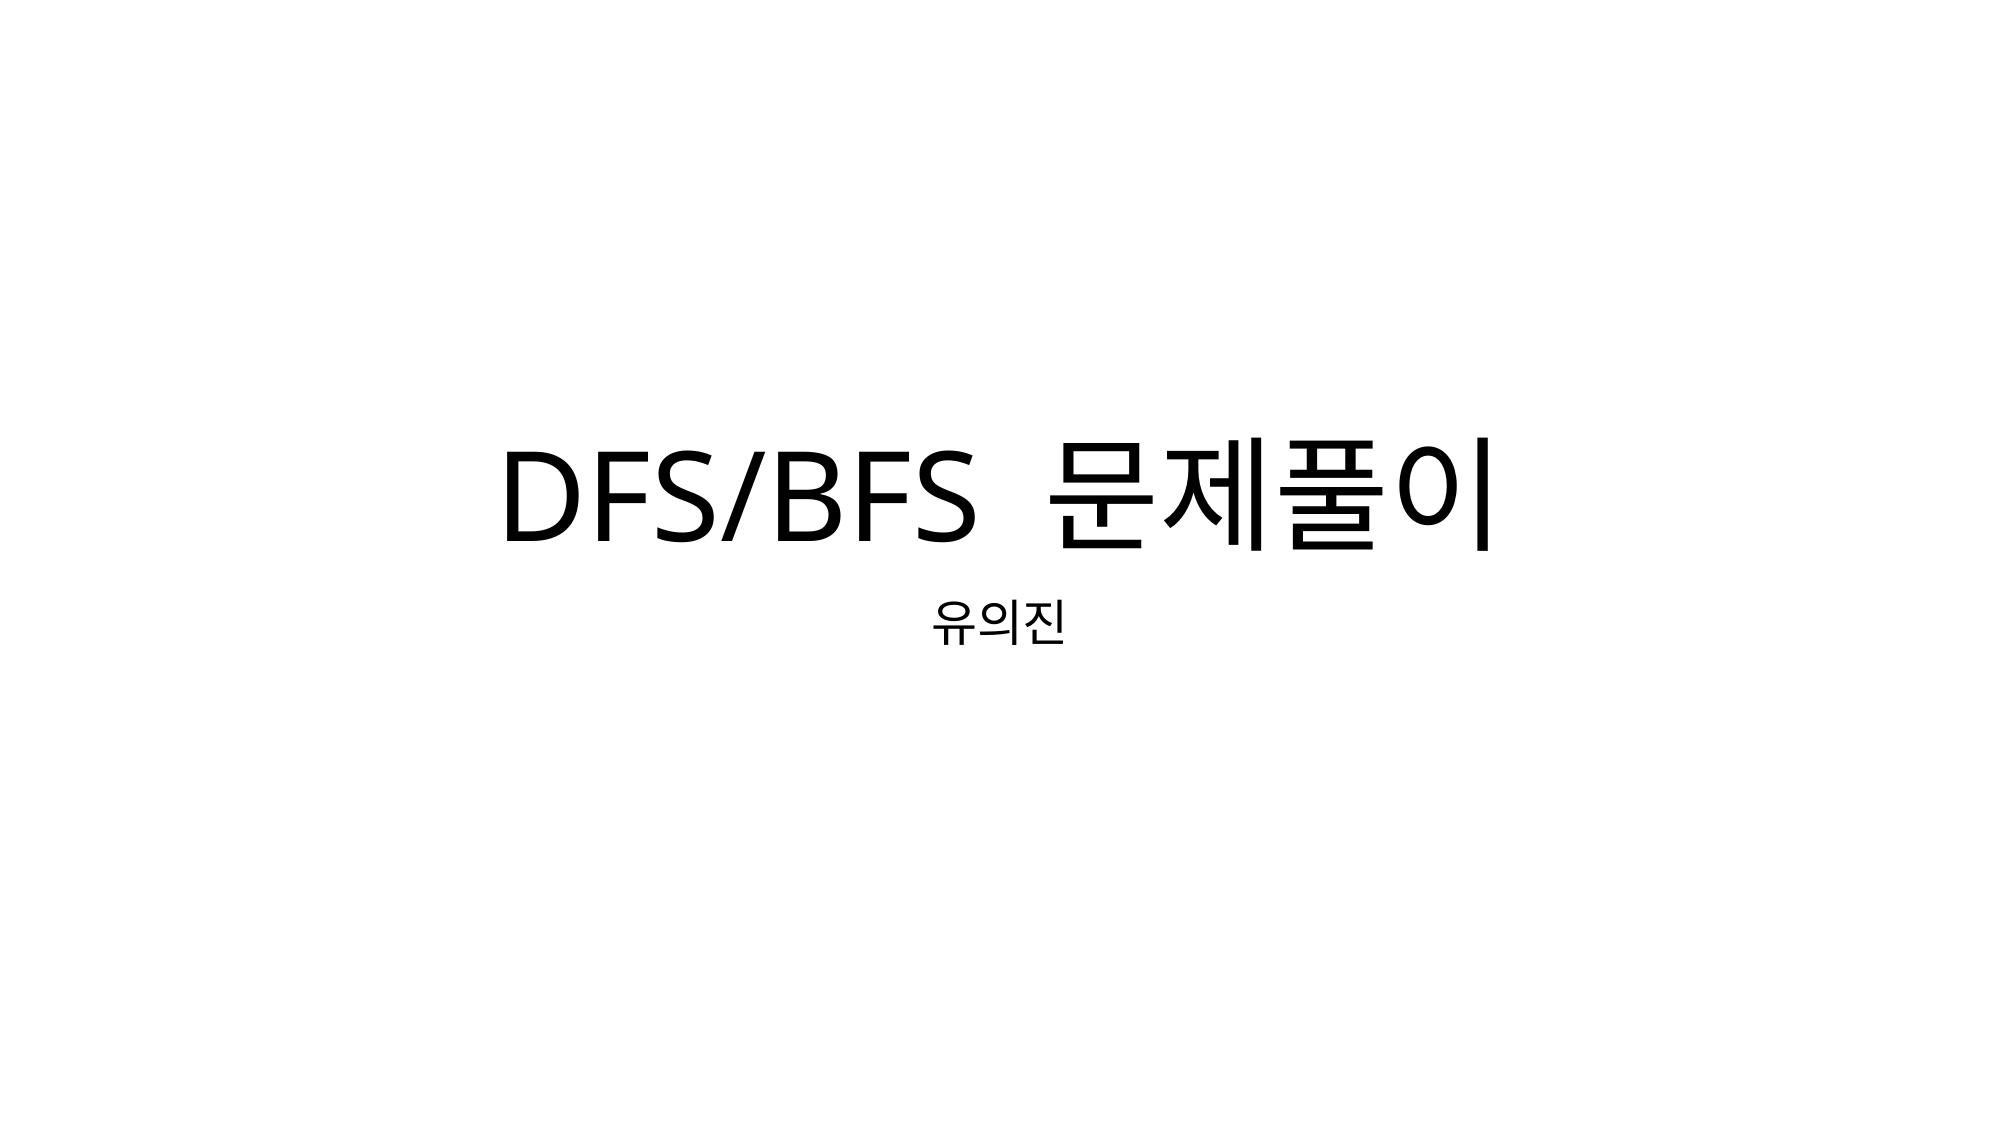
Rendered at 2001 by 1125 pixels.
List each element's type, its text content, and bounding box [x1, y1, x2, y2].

title DFS/BFS 문제풀이 [249, 184, 1750, 576]
subtitle 유의진 [249, 590, 1750, 863]
